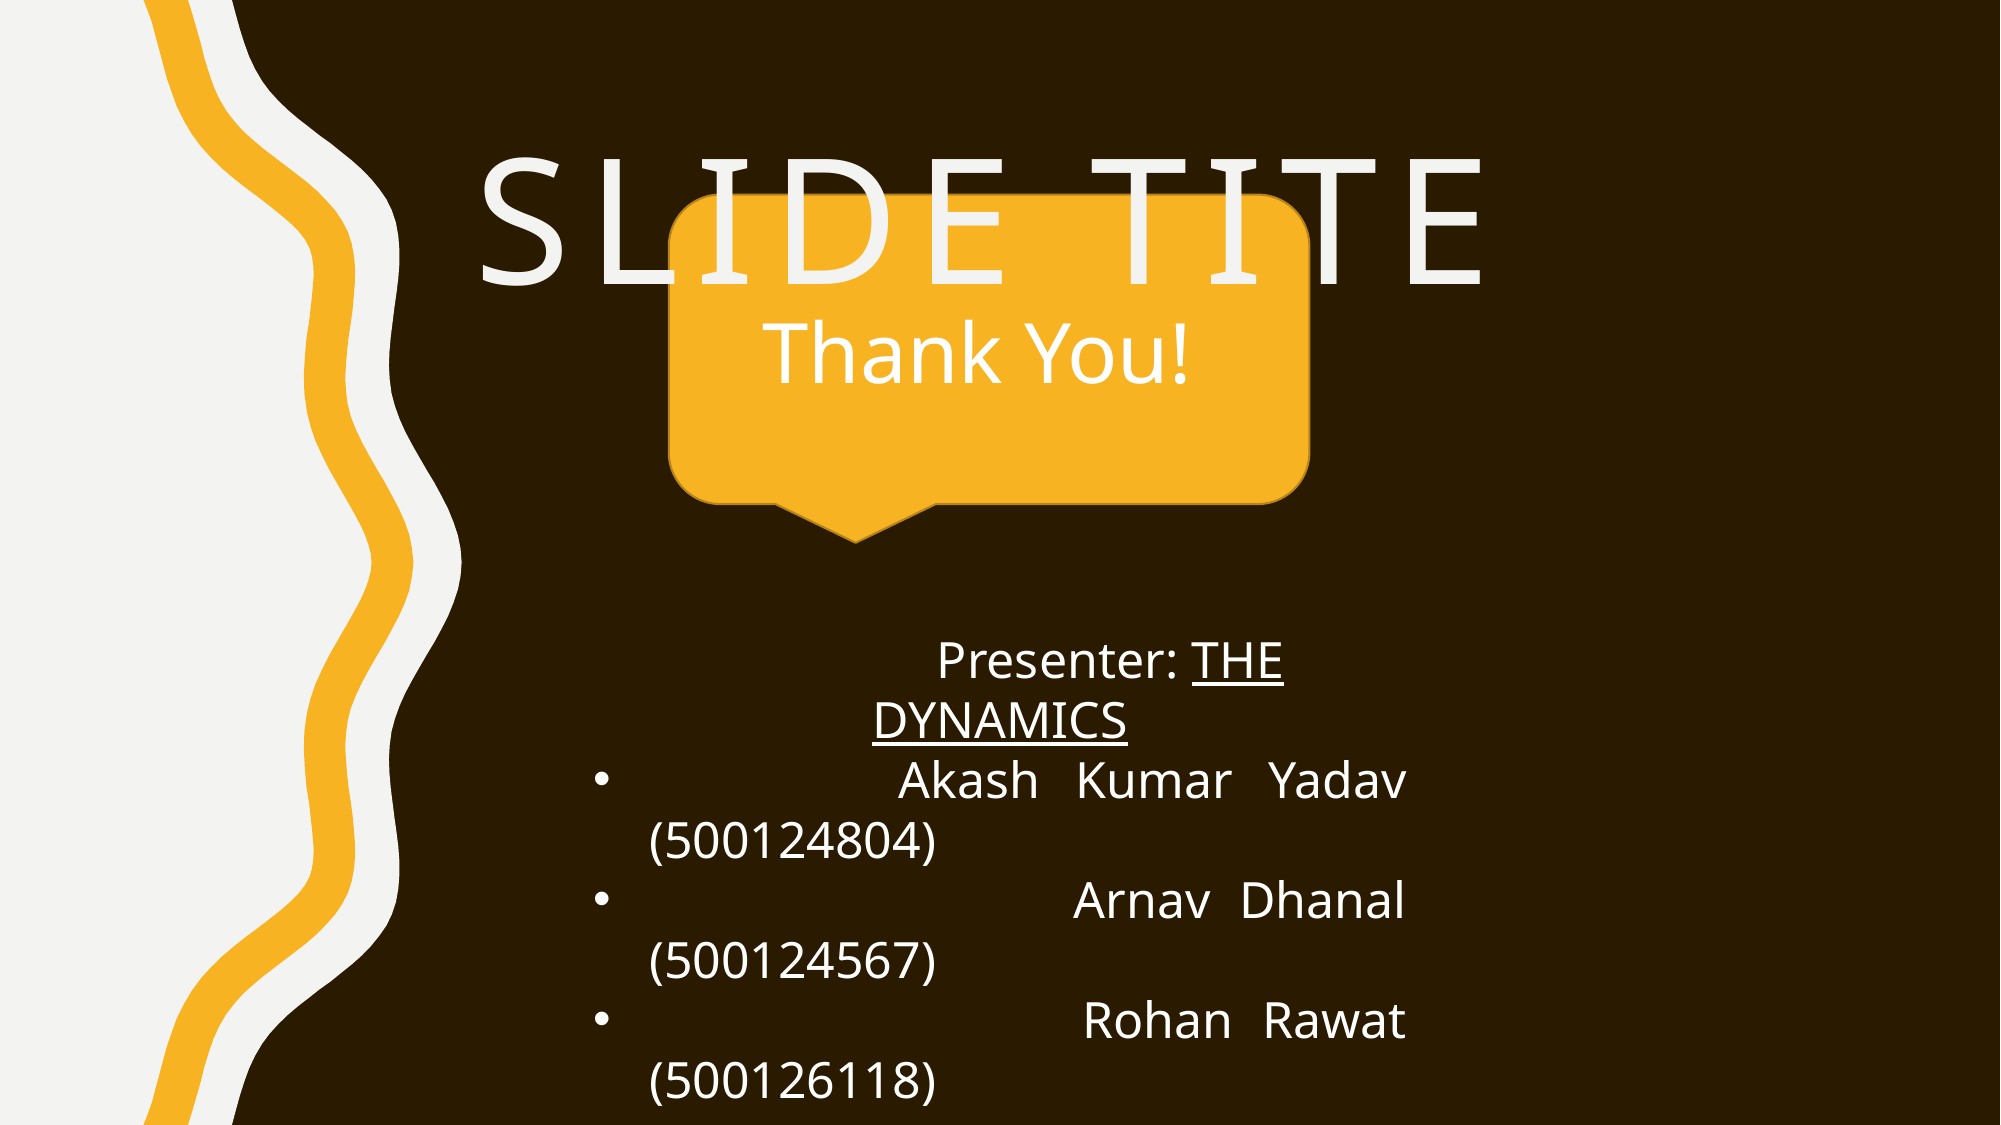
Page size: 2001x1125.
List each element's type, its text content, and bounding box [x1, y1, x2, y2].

text_box Thank You! [747, 292, 1253, 408]
text_box Presenter: THE DYNAMICS Akash Kumar Yadav (500124804) Arnav Dhanal (500124567) Rohan Rawat (500126118) [578, 620, 1422, 1116]
text_box [667, 330, 1311, 544]
title Slide Tite [459, 124, 1803, 330]
